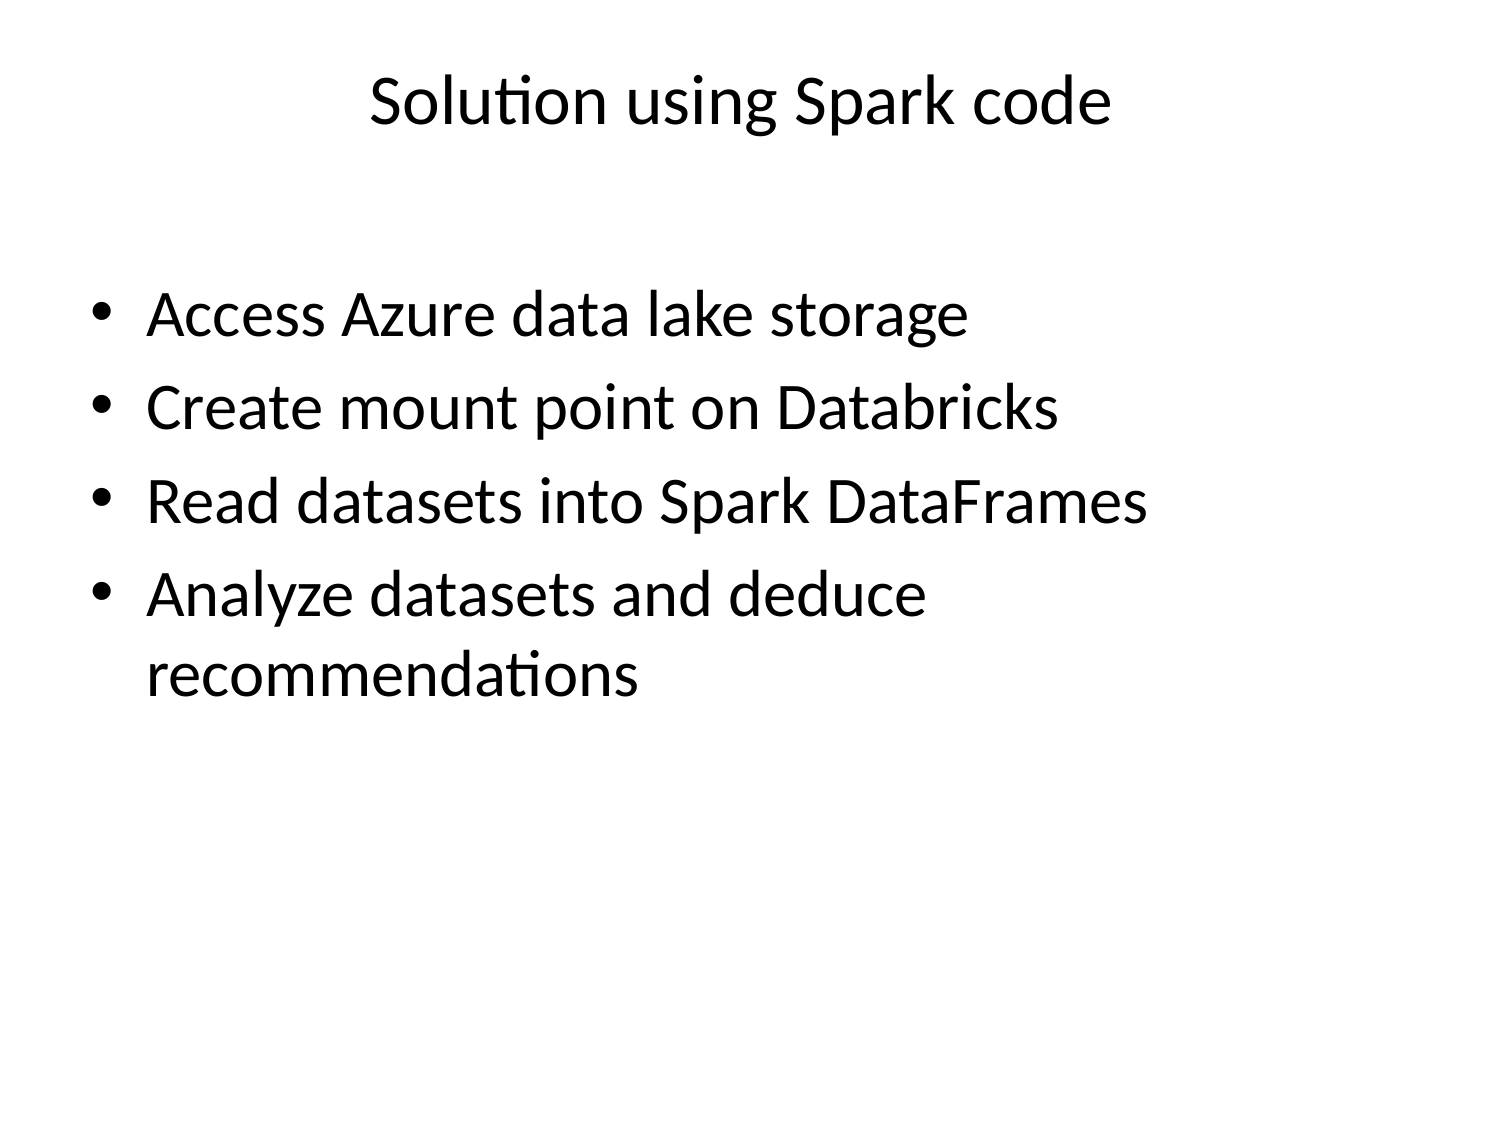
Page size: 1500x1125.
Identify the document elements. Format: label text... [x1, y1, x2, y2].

title Solution using Spark code [75, 45, 1425, 233]
list Access Azure data lake storage Create mount point on Databricks Read datasets into Spark DataFrames Analyze datasets and deduce recommendations [75, 262, 1425, 1005]
